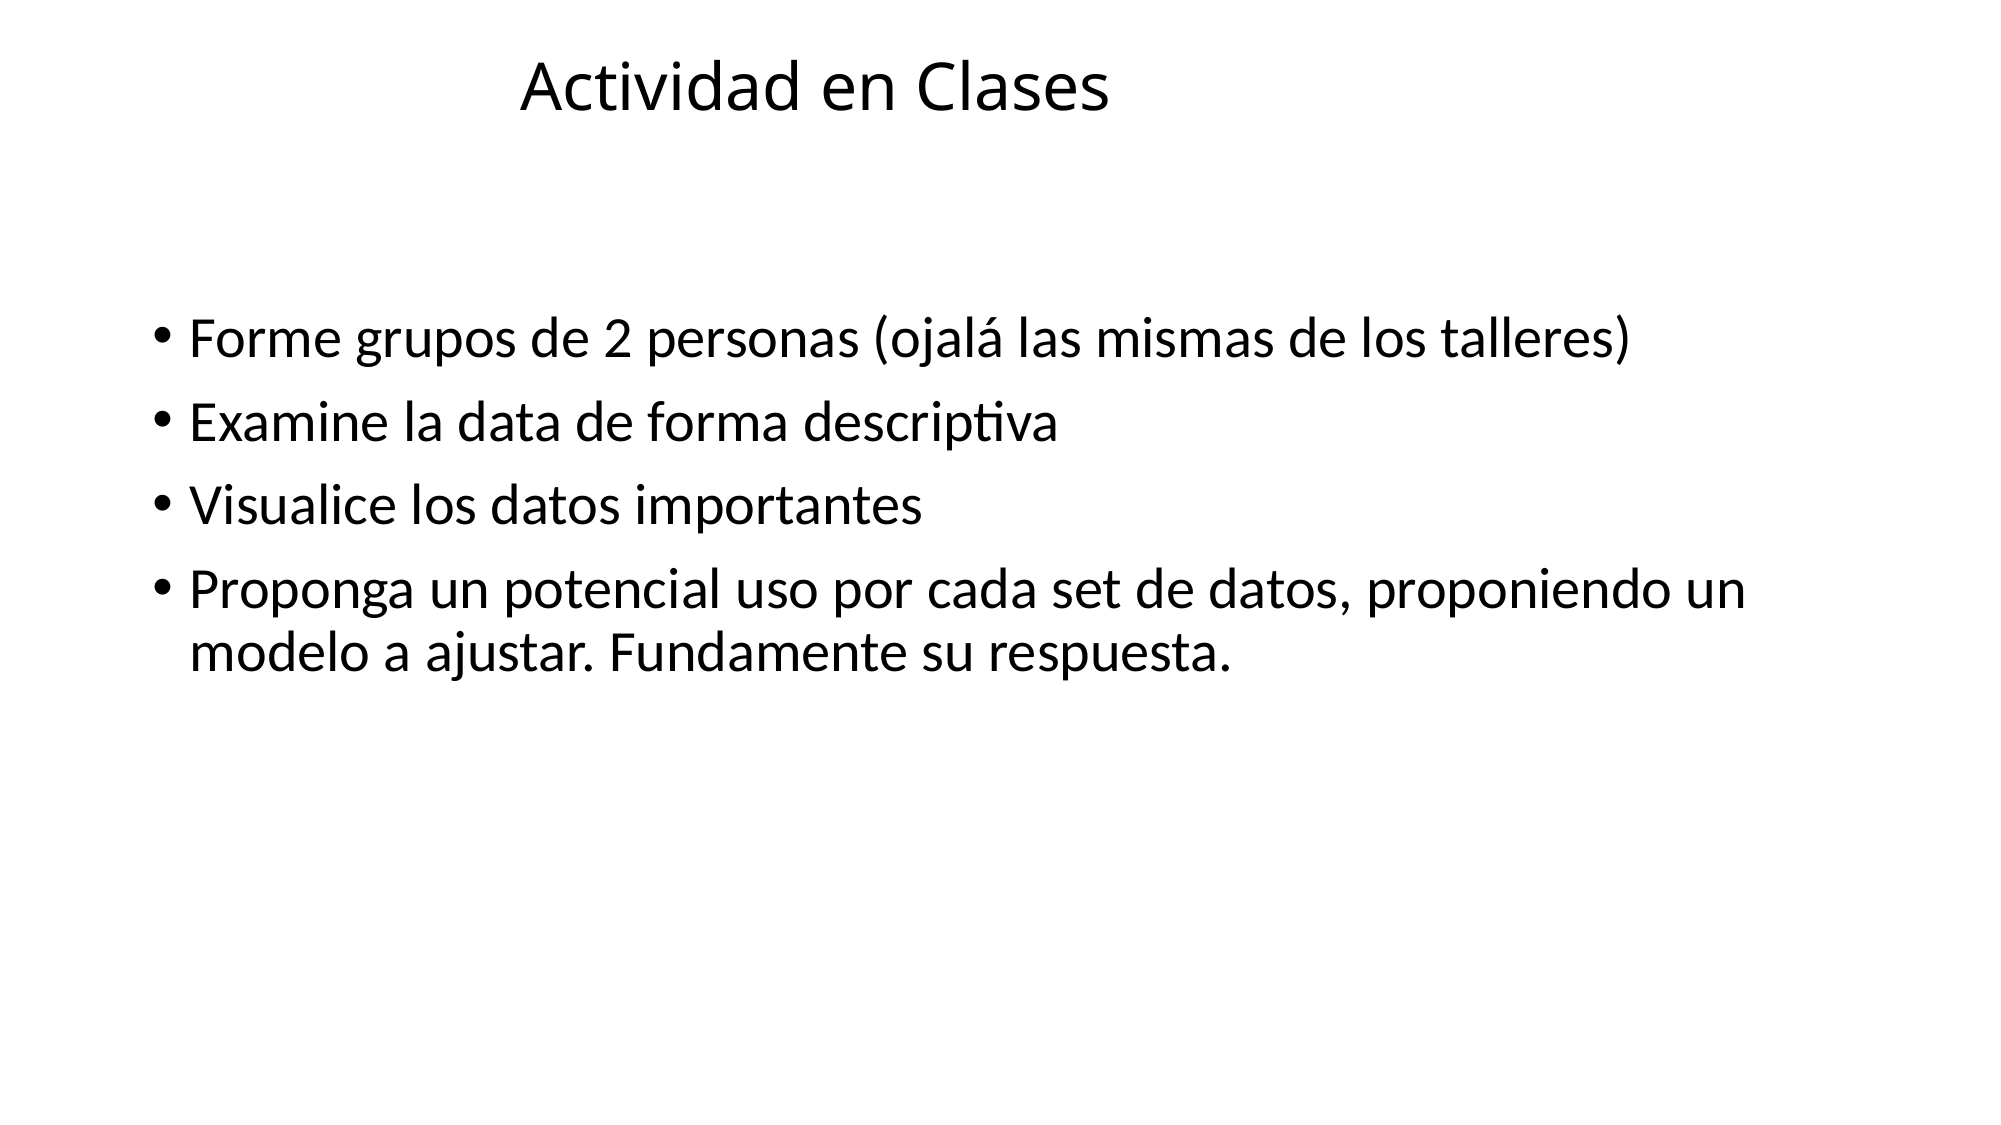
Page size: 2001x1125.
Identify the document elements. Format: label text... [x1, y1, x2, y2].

list Forme grupos de 2 personas (ojalá las mismas de los talleres) Examine la data de forma descriptiva Visualice los datos importantes Proponga un potencial uso por cada set de datos, proponiendo un modelo a ajustar. Fundamente su respuesta. [137, 299, 1863, 1014]
title Actividad en Clases [505, 45, 1742, 133]
